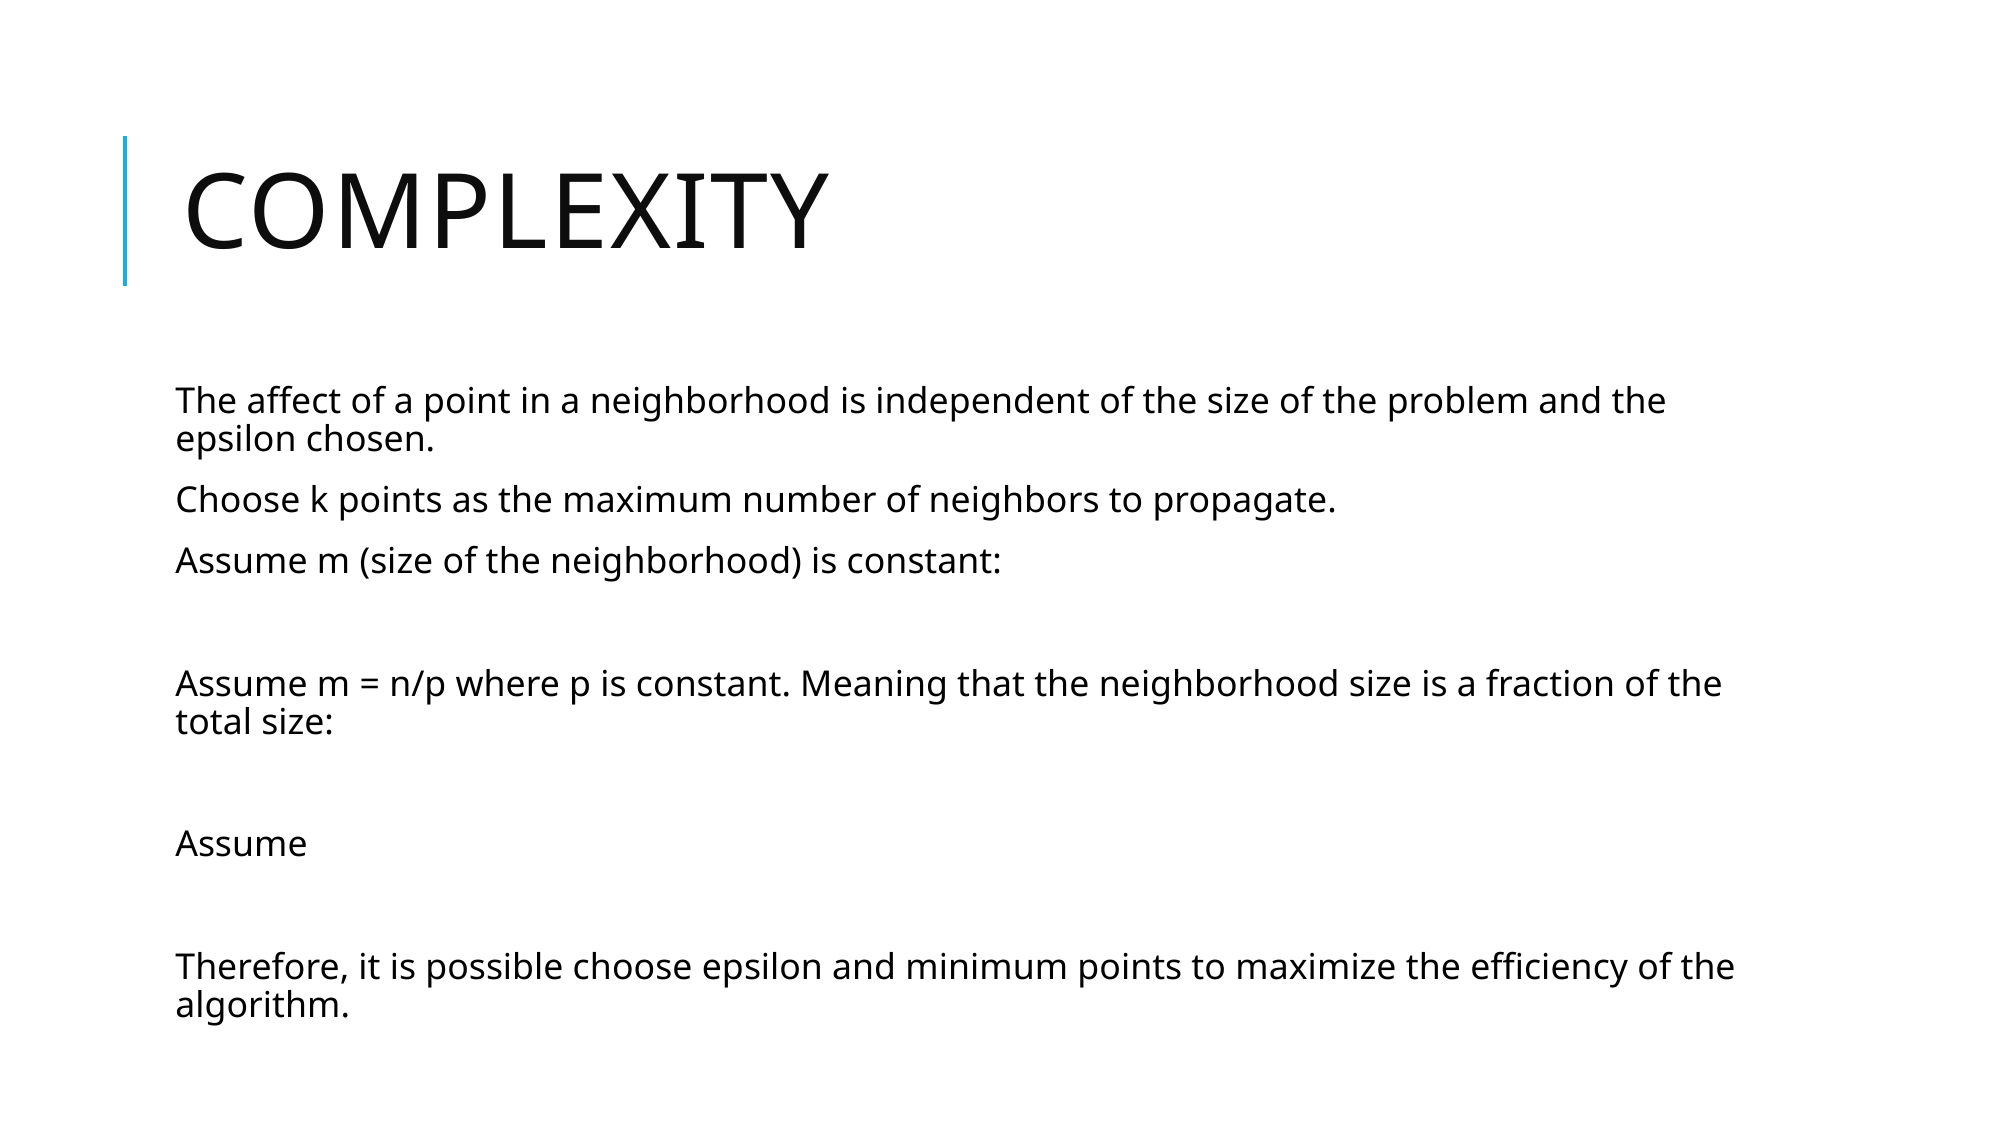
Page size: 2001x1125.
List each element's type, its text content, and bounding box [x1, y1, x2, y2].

title Complexity [168, 96, 1763, 342]
